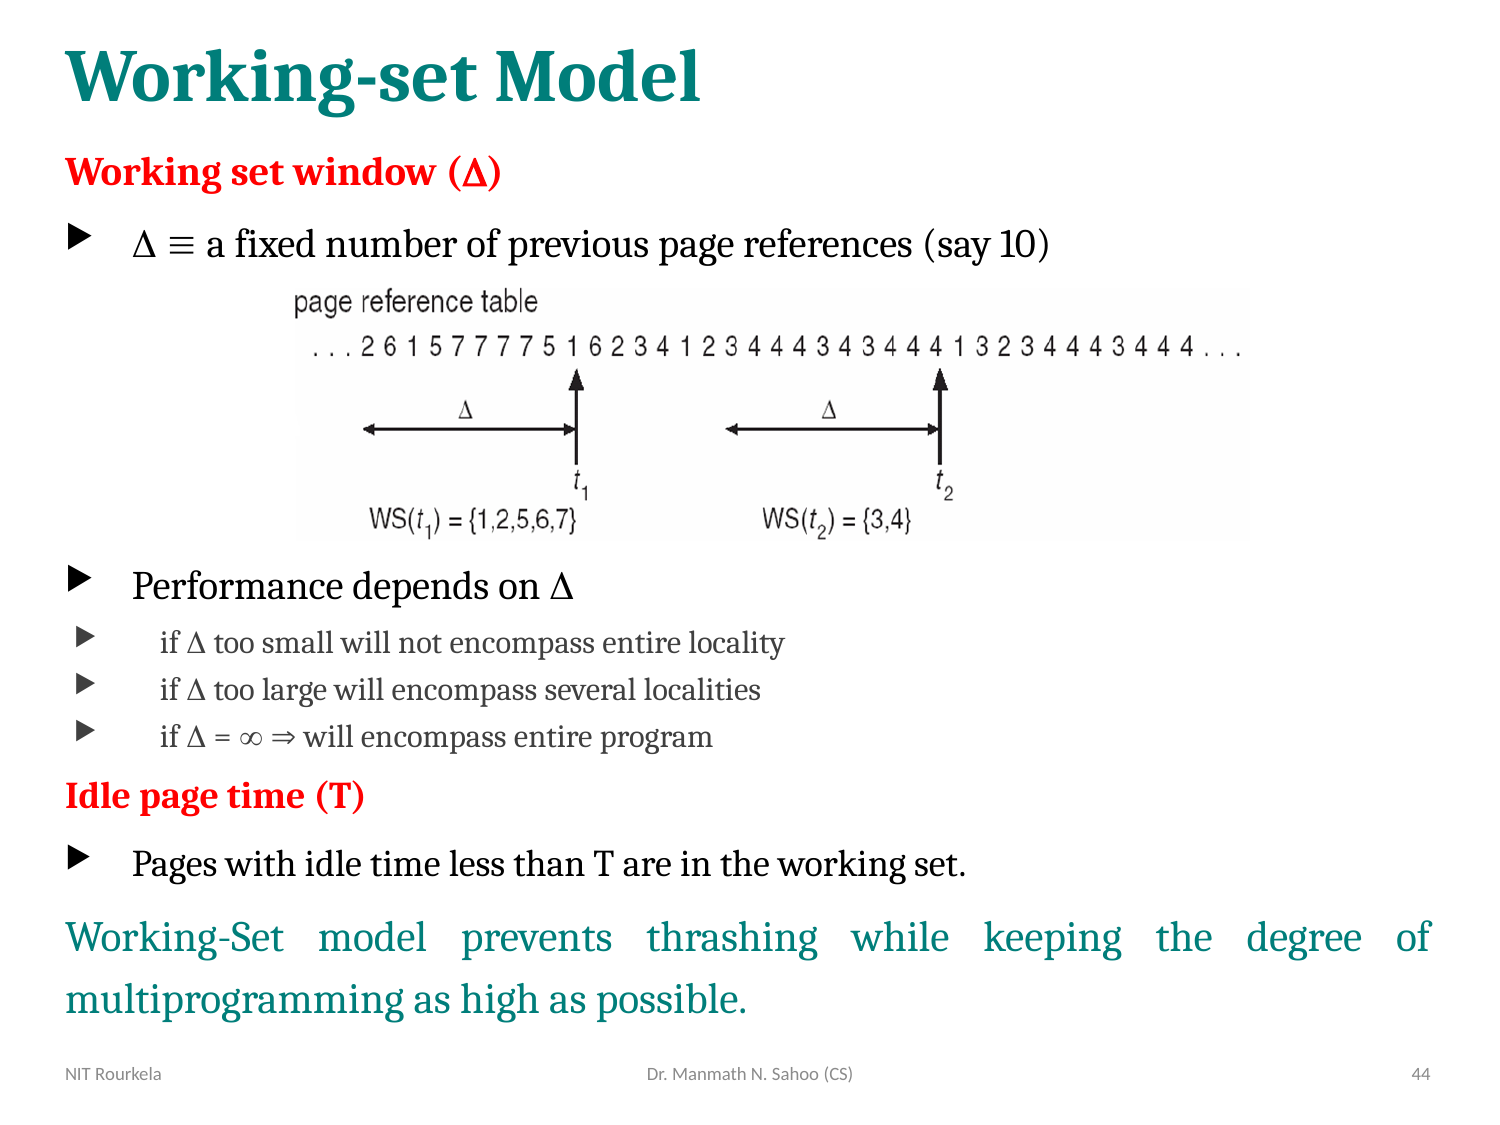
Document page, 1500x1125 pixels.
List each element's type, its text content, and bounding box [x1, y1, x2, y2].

slide_number NIT Rourkela [50, 1042, 441, 1103]
slide_number 44 [1089, 1042, 1446, 1103]
picture [291, 286, 1250, 541]
title Working-set Model [50, 5, 1446, 127]
list Working set window ()   a fixed number of previous page references (say 10) Performance depends on  if  too small will not encompass entire locality if  too large will encompass several localities if  =   will encompass entire program Idle page time (T) Pages with idle time less than T are in the working set. Working-Set model prevents thrashing while keeping the degree of multiprogramming as high as possible. [50, 127, 1446, 1043]
footer Dr. Manmath N. Sahoo (CS) [496, 1042, 1004, 1103]
